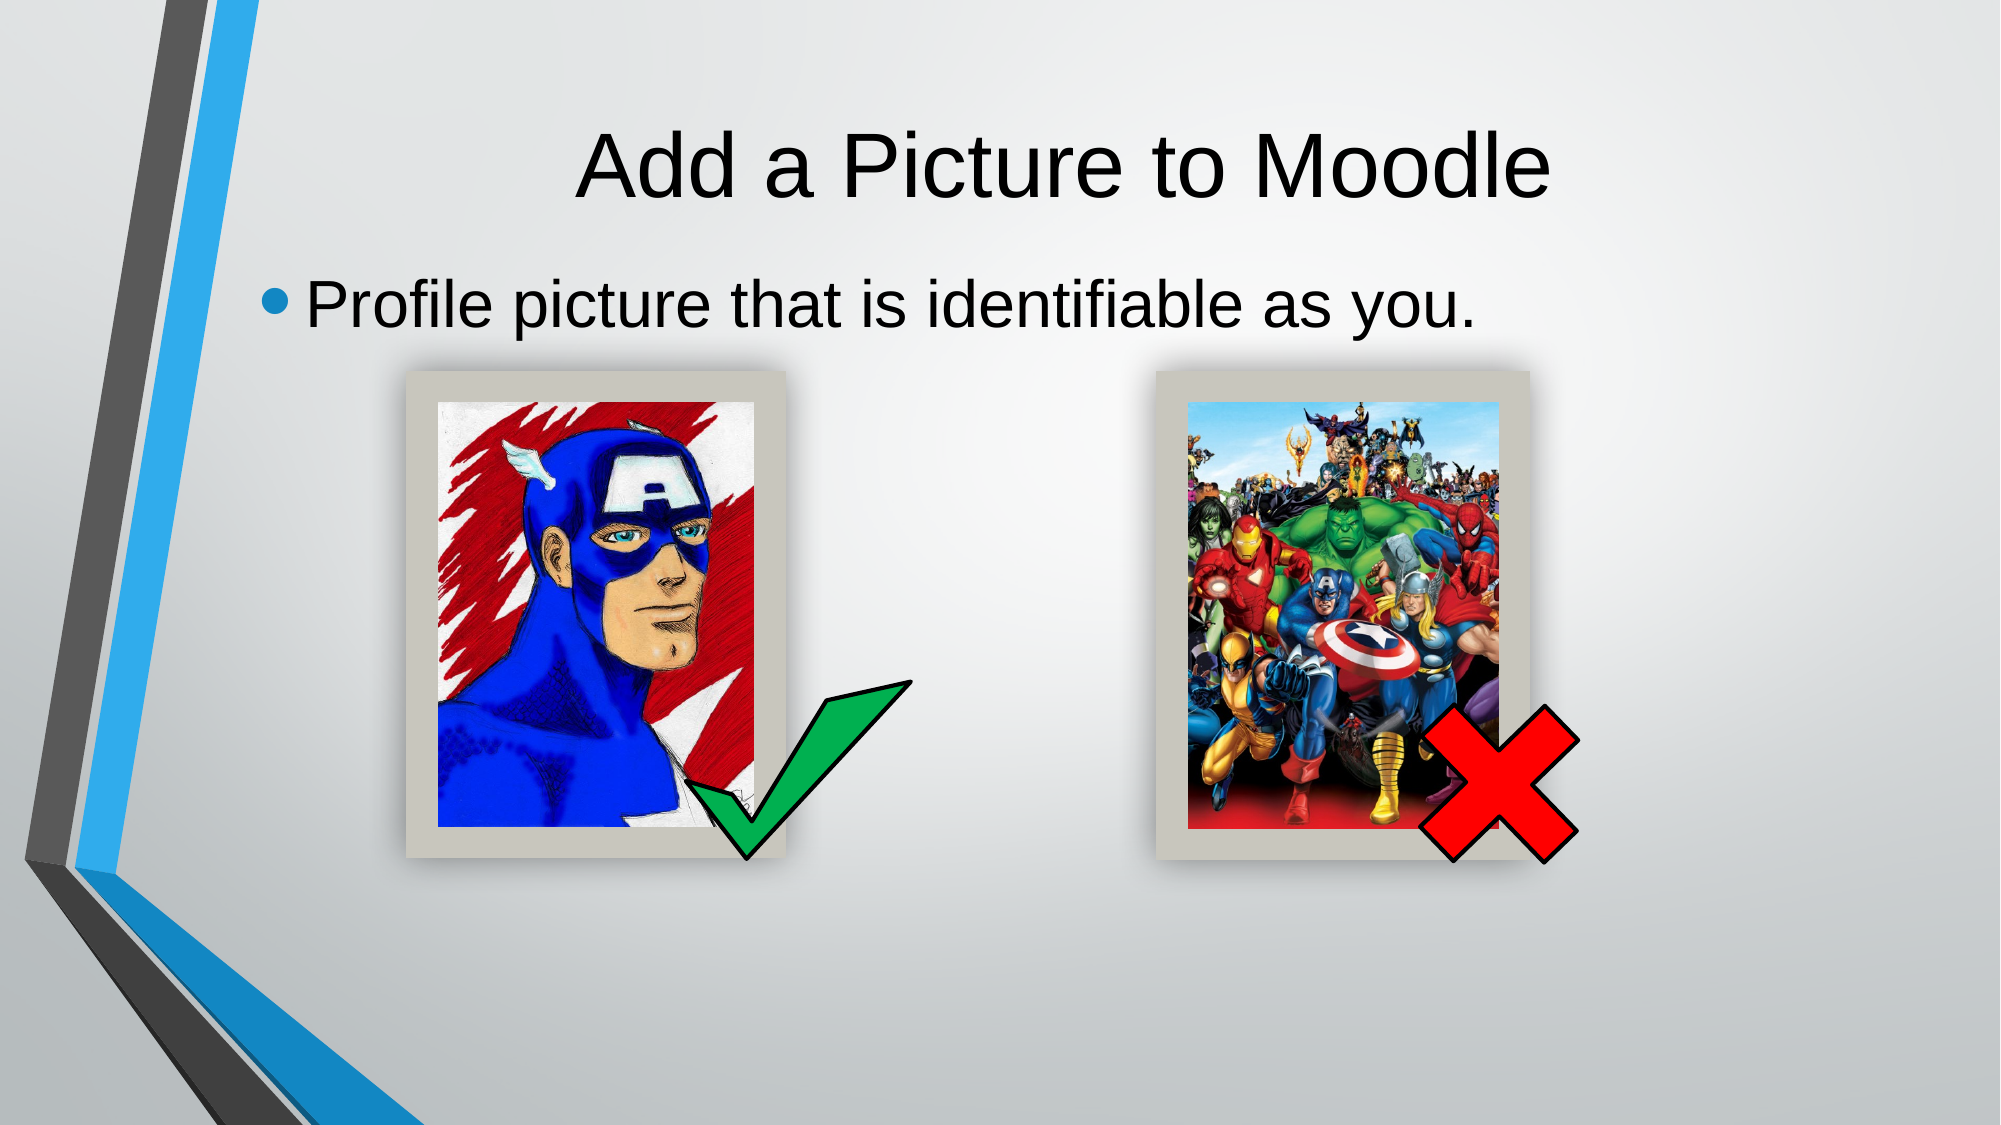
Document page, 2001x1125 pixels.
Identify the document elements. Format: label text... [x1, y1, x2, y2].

list Profile picture that is identifiable as you. [243, 252, 1887, 950]
picture [1187, 401, 1500, 830]
text_box [1421, 830, 1488, 863]
title Add a Picture to Moodle [243, 77, 1887, 246]
picture [1187, 720, 1207, 724]
text_box [1500, 704, 1580, 864]
text_box [720, 680, 912, 861]
picture [437, 401, 755, 827]
